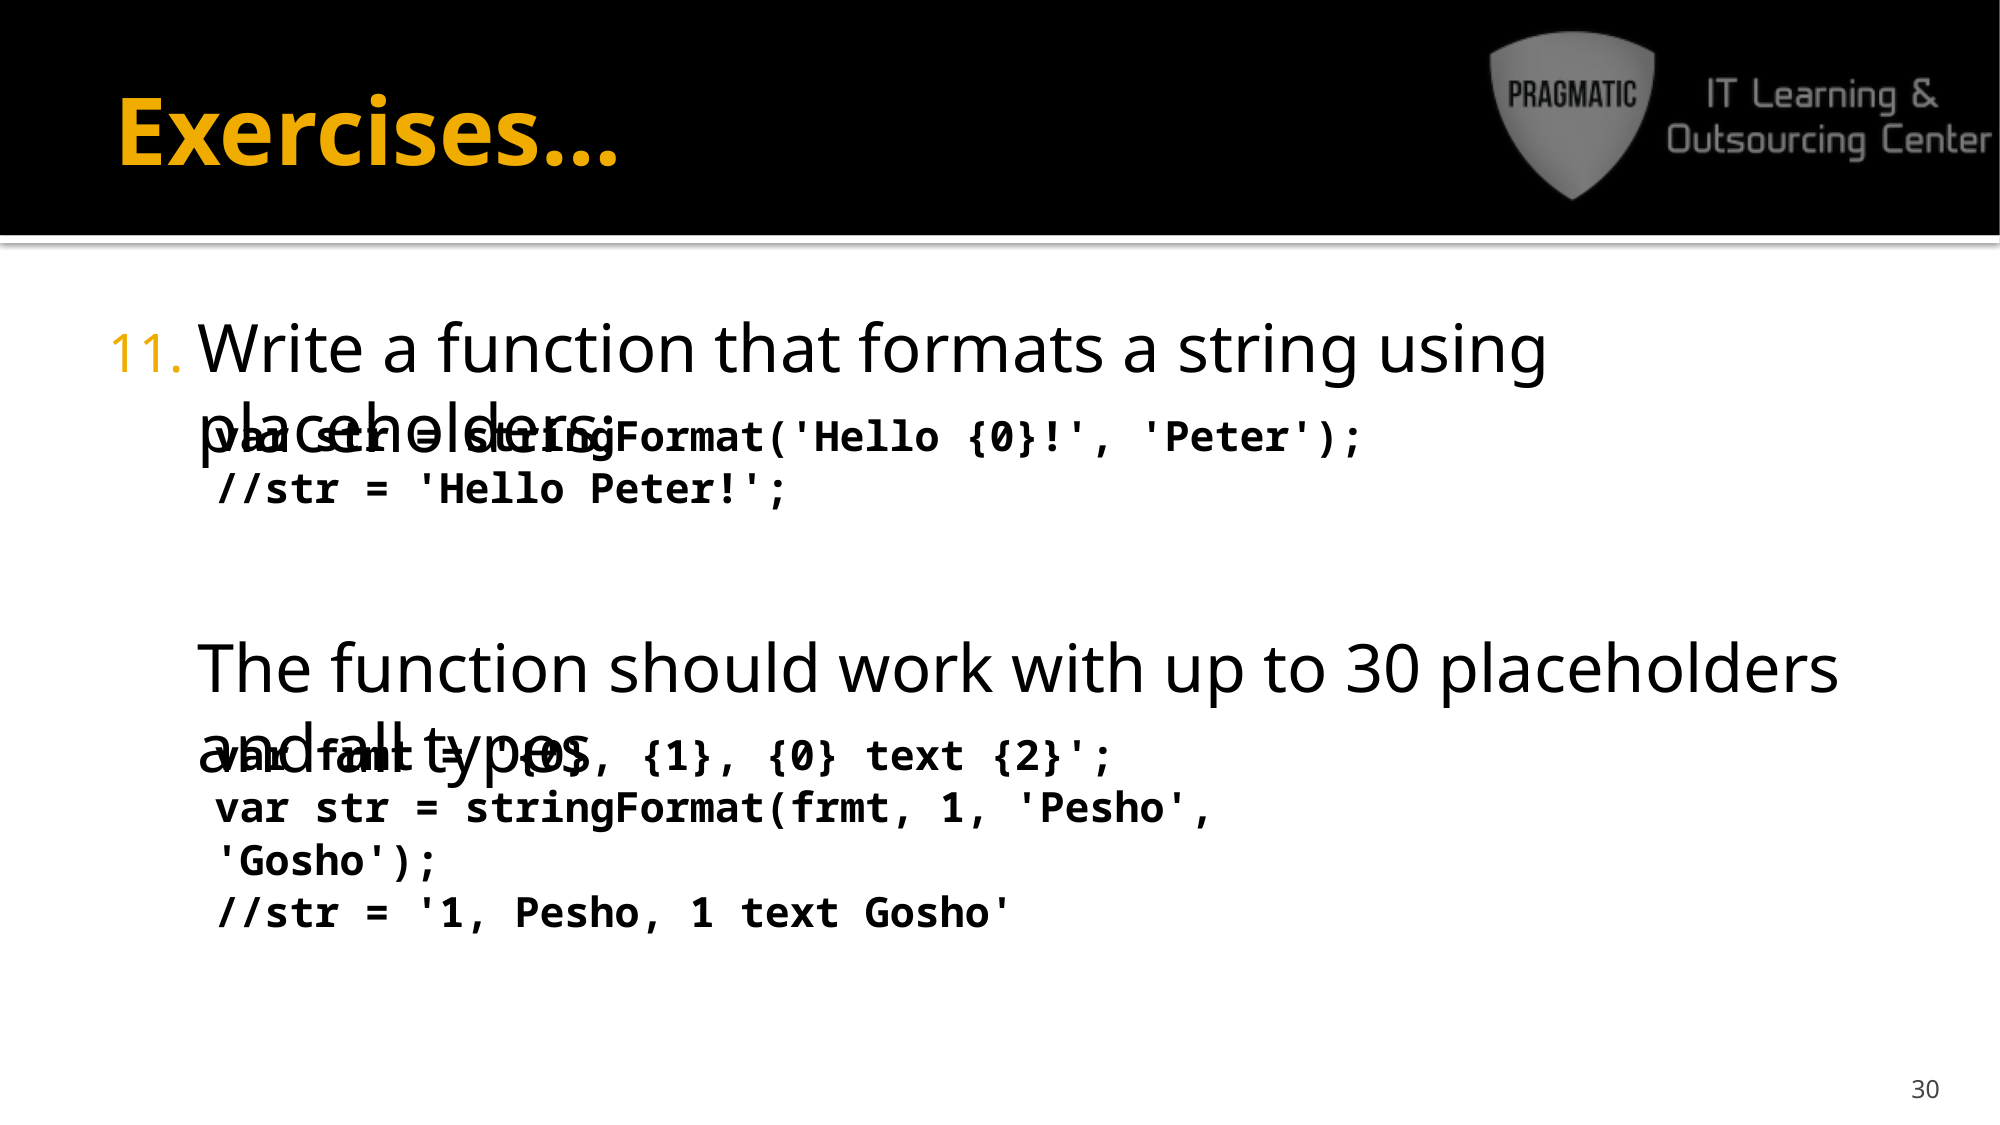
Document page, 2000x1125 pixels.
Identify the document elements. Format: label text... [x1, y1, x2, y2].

text_box var frmt = '{0}, {1}, {0} text {2}'; var str = stringFormat(frmt, 1, 'Pesho', 'Gosho'); //str = '1, Pesho, 1 text Gosho' [199, 718, 1405, 944]
picture [1484, 24, 2000, 207]
text_box var str = stringFormat('Hello {0}!', 'Peter'); //str = 'Hello Peter!'; [199, 399, 1405, 520]
slide_number 30 [1794, 1062, 1955, 1108]
title Exercises… [99, 25, 1475, 231]
list Write a function that formats a string using placeholders: The function should work with up to 30 placeholders and all types [99, 291, 1900, 1050]
